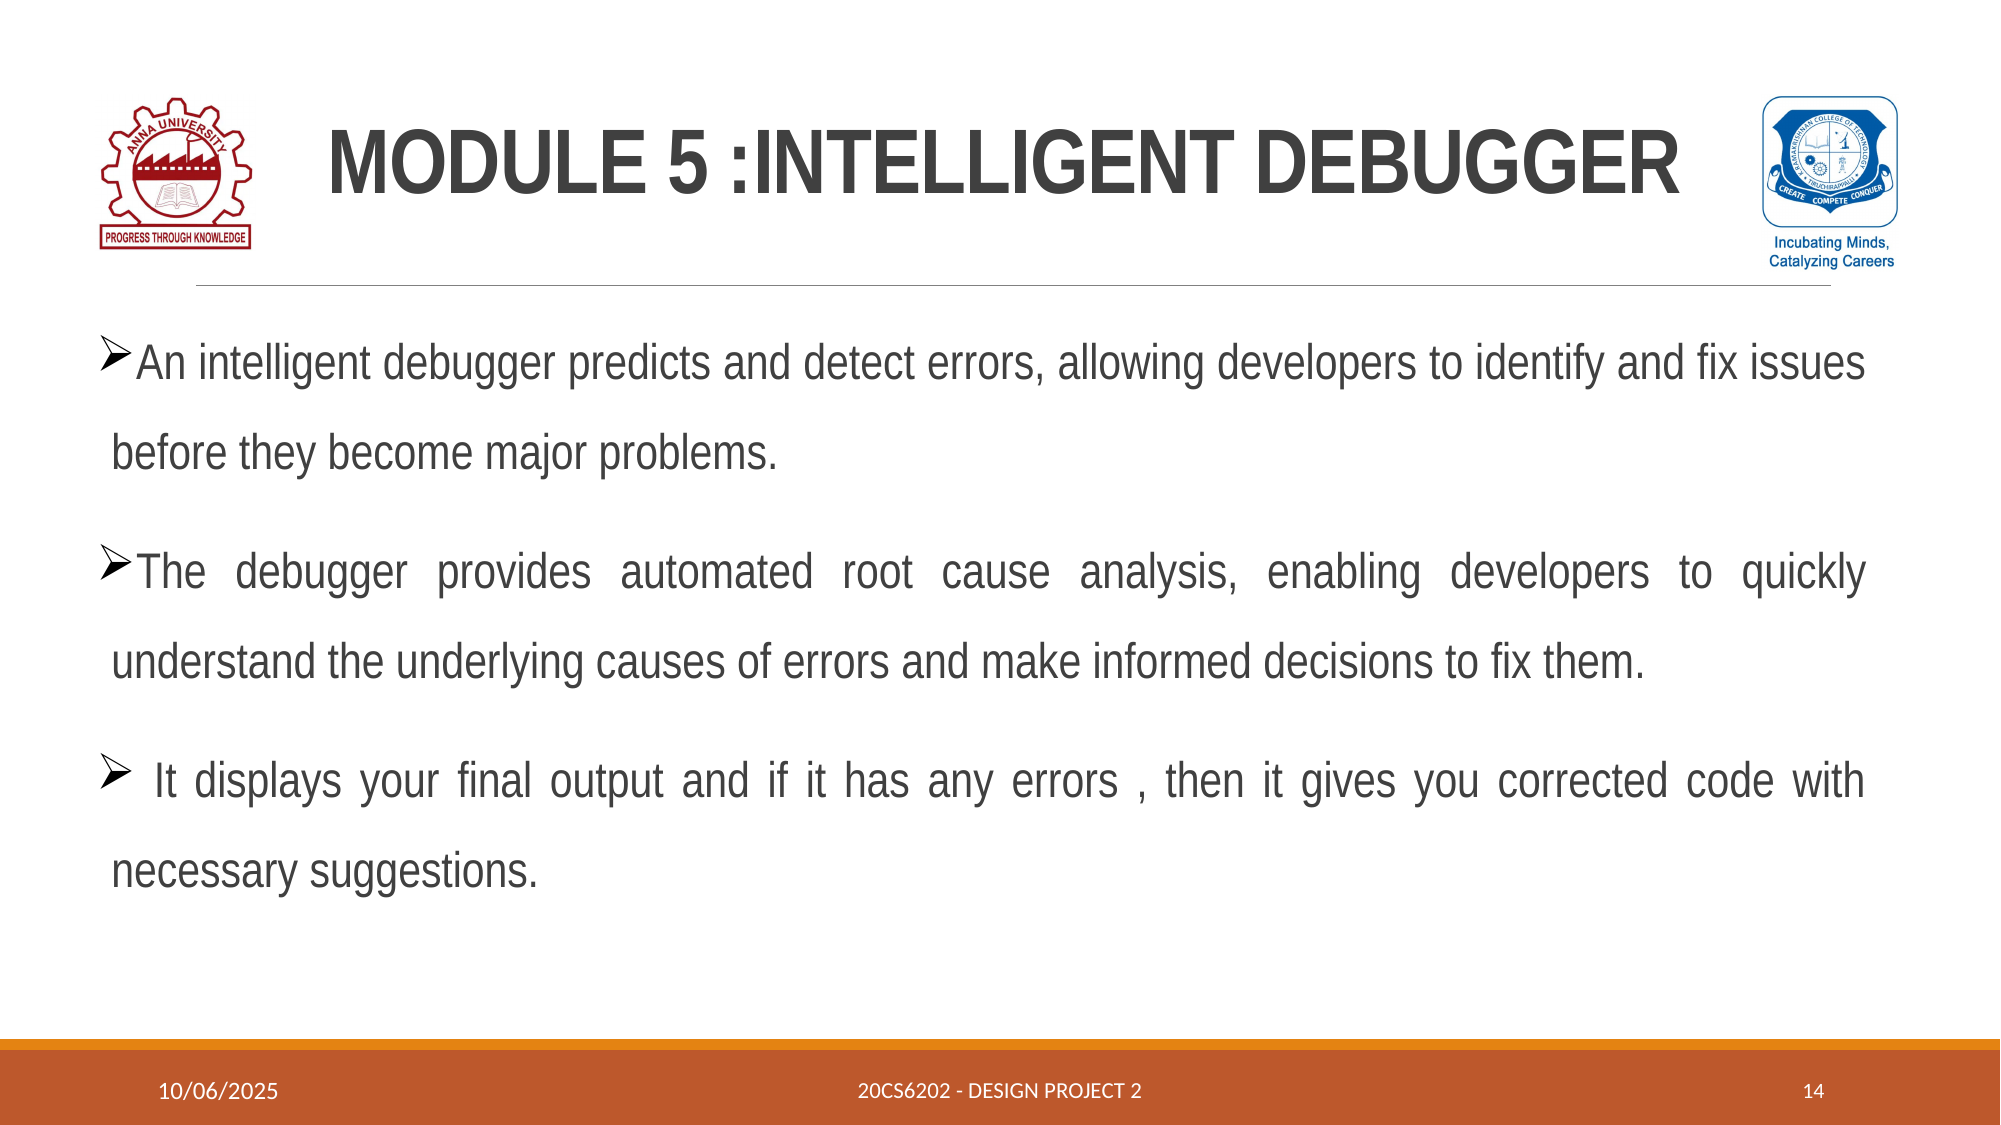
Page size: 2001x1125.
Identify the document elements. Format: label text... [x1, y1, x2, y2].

slide_number 14 [1624, 1083, 1840, 1120]
title MODULE 5 :INTELLIGENT DEBUGGER [180, 47, 1830, 207]
footer 20CS6202 - DESIGN PROJECT 2 [604, 1083, 1396, 1120]
picture [94, 93, 257, 252]
list An intelligent debugger predicts and detect errors, allowing developers to identify and fix issues before they become major problems. The debugger provides automated root cause analysis, enabling developers to quickly understand the underlying causes of errors and make informed decisions to fix them. It displays your final output and if it has any errors , then it gives you corrected code with necessary suggestions. [81, 207, 1883, 1083]
text_box 10/06/2025 [142, 1066, 532, 1112]
picture [1761, 93, 1899, 272]
